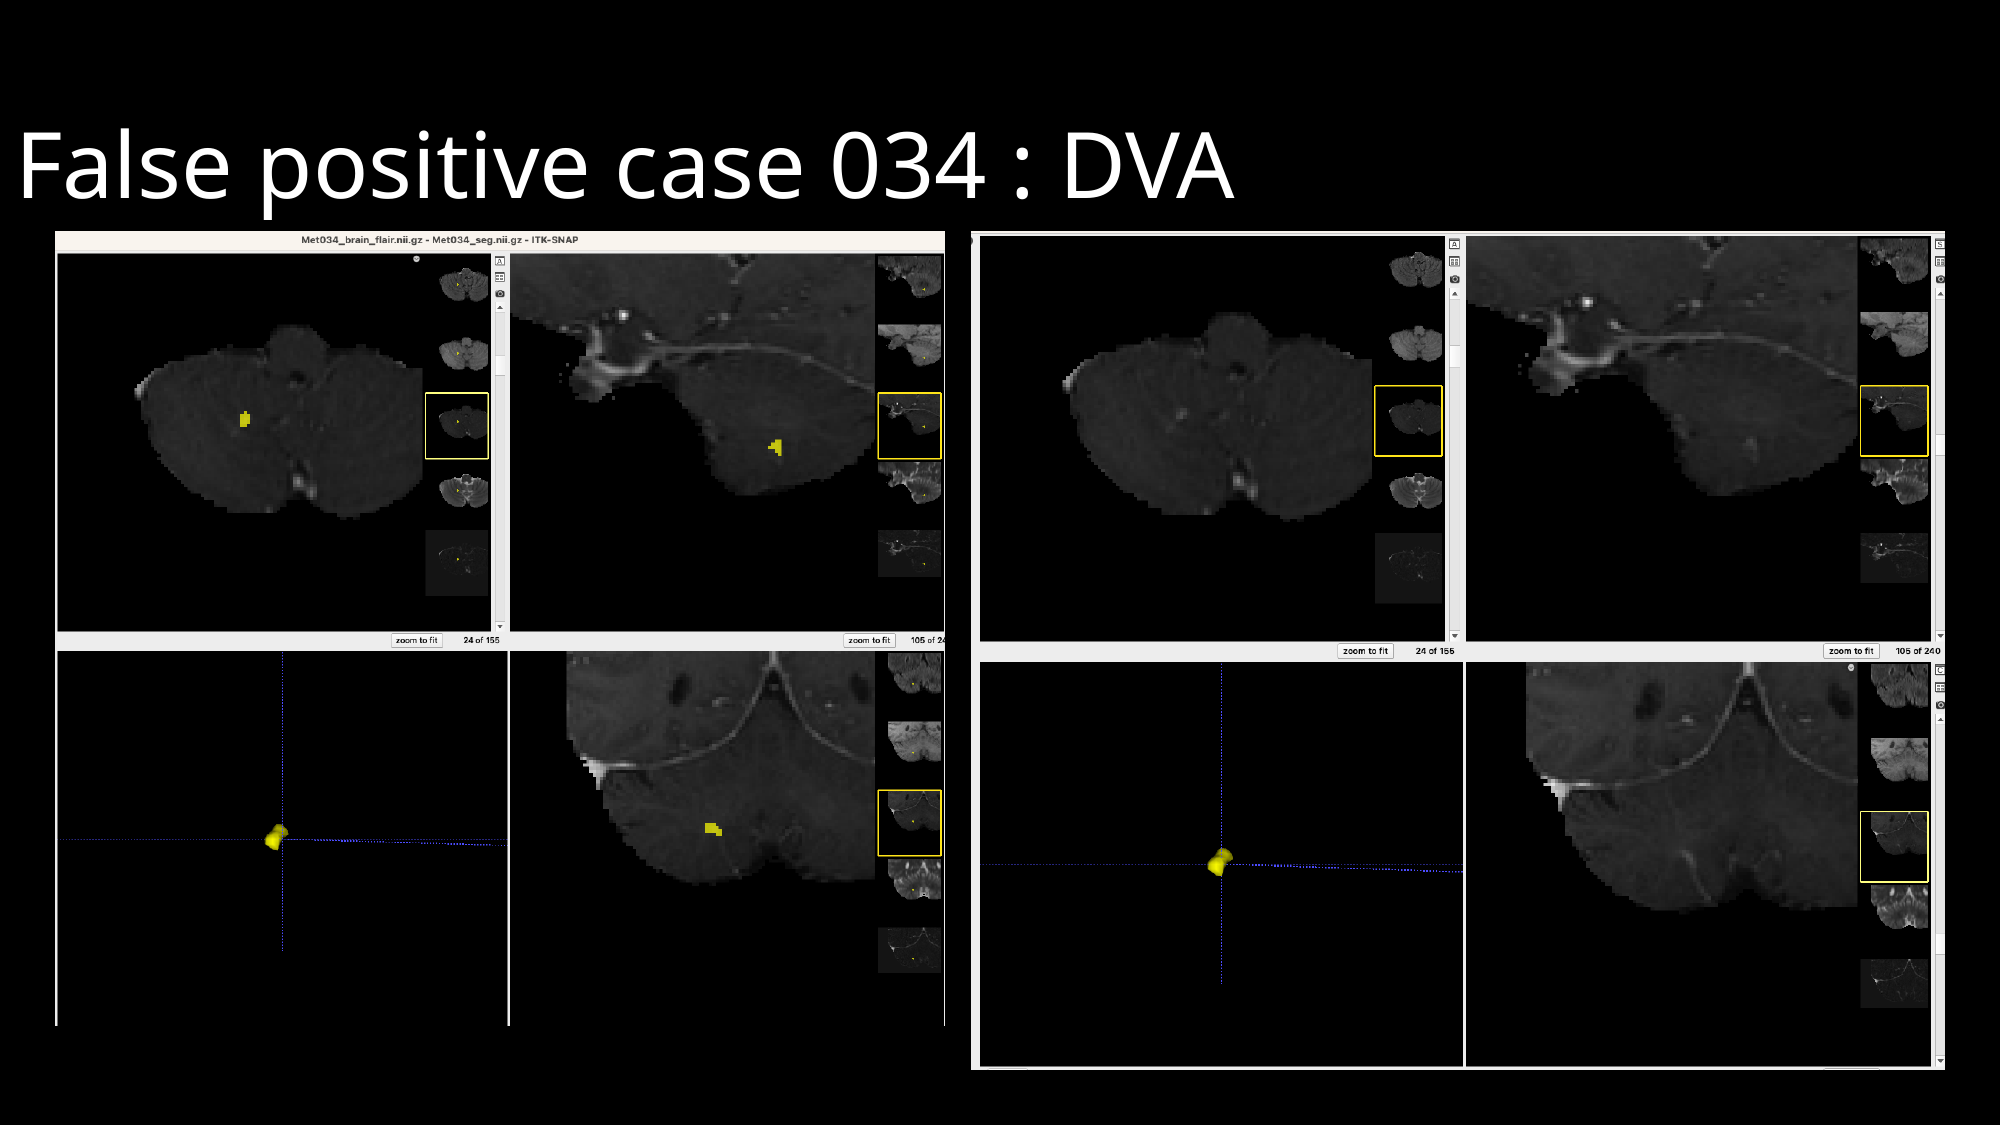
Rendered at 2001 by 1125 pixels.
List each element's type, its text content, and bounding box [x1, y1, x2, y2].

picture [971, 231, 1945, 1070]
title False positive case 034 : DVA [0, 59, 1725, 278]
picture [55, 231, 945, 1026]
